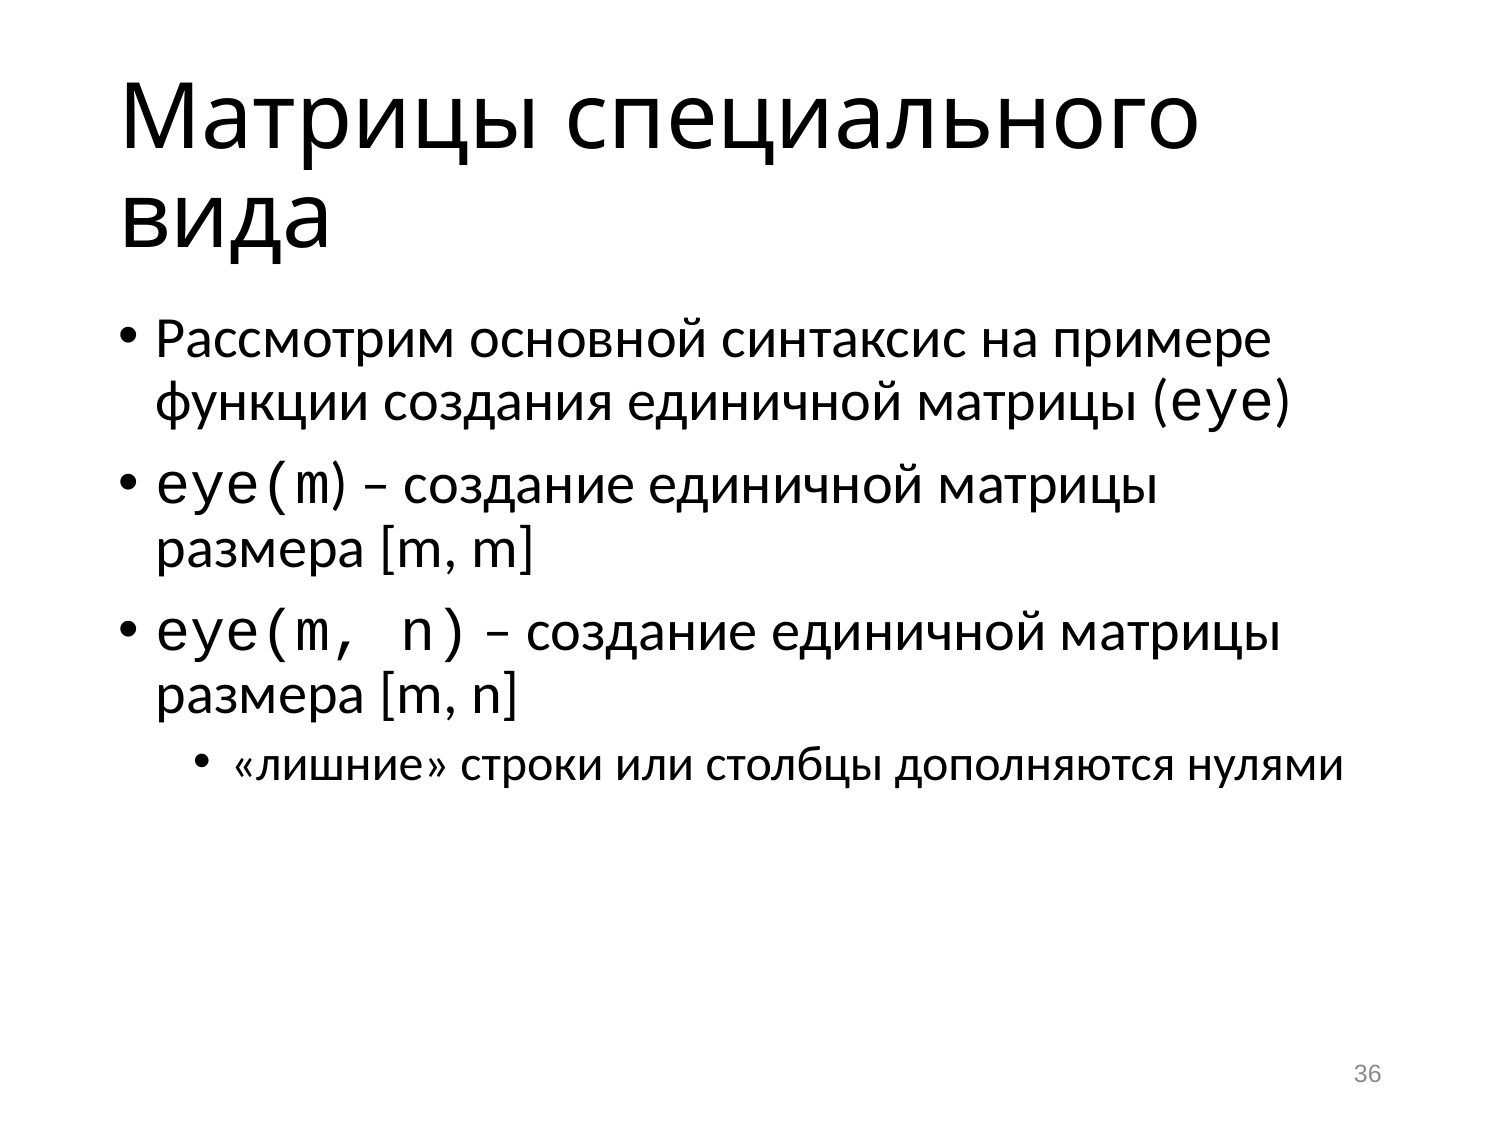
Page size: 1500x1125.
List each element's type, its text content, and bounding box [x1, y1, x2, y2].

slide_number 36 [1059, 1042, 1397, 1103]
list Рассмотрим основной синтаксис на примере функции создания единичной матрицы (eye) eye(m) – создание единичной матрицы размера [m, m] eye(m, n) – создание единичной матрицы размера [m, n] «лишние» строки или столбцы дополняются нулями [103, 299, 1397, 1014]
title Матрицы специального вида [103, 59, 1397, 278]
